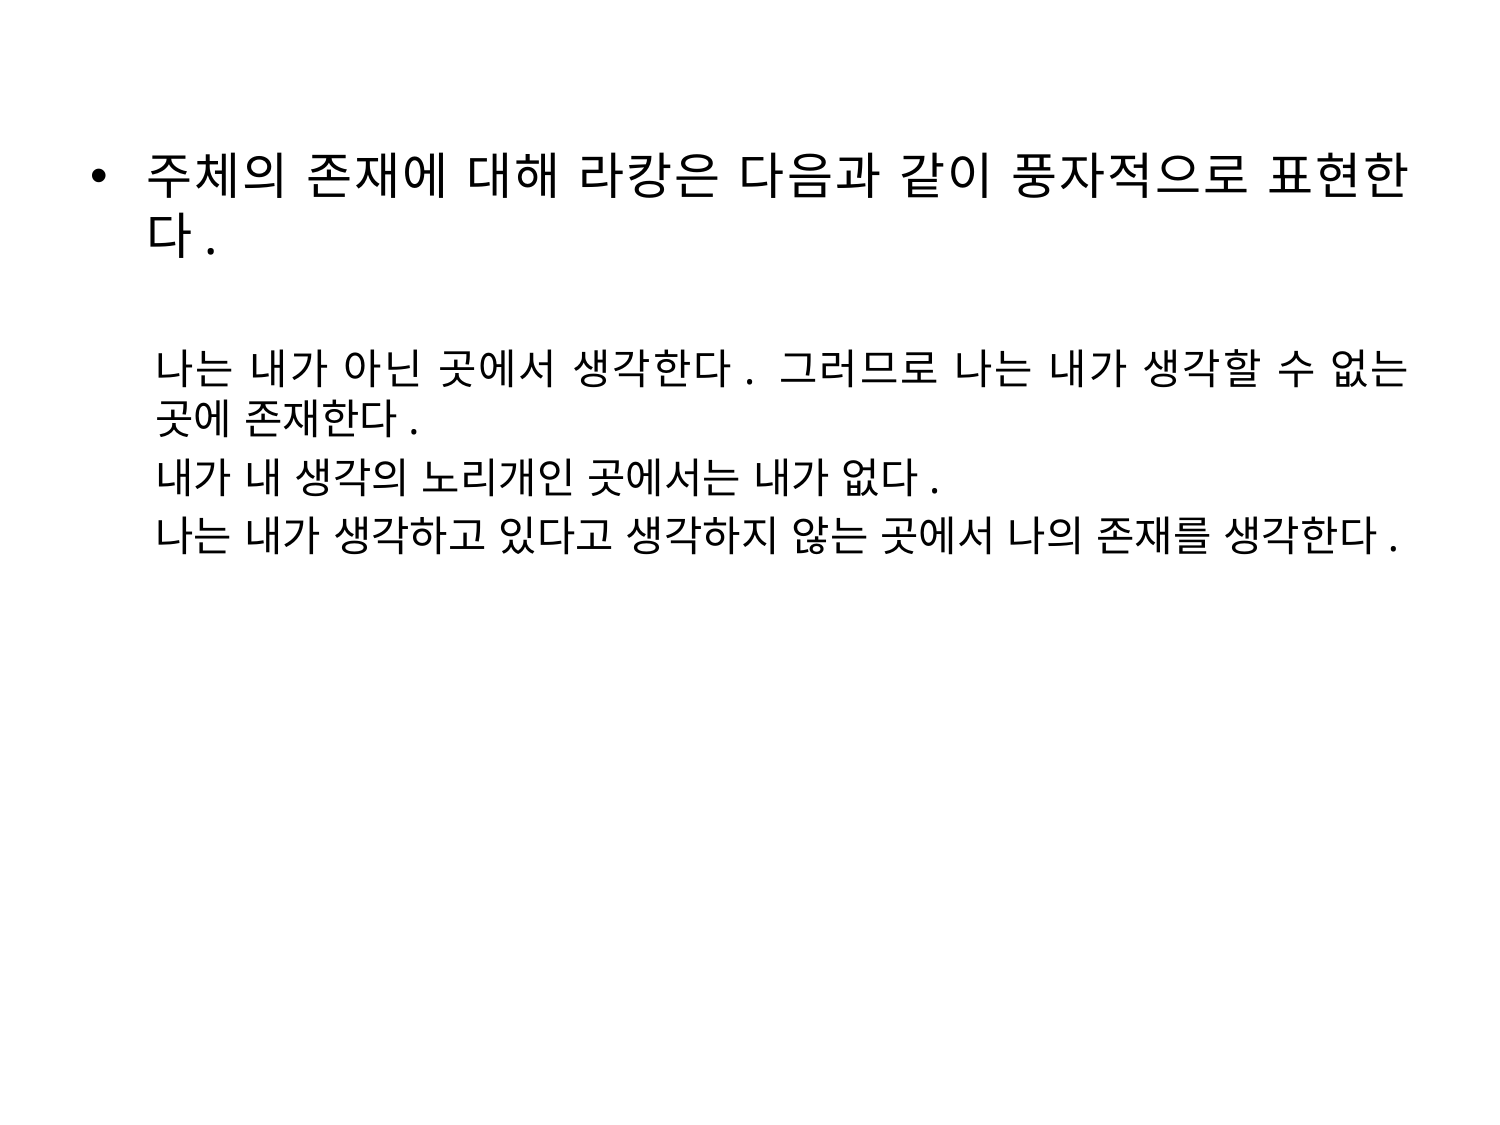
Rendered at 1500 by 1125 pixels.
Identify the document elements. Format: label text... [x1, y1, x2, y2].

list 주체의 존재에 대해 라캉은 다음과 같이 풍자적으로 표현한다. 나는 내가 아닌 곳에서 생각한다. 그러므로 나는 내가 생각할 수 없는 곳에 존재한다. 내가 내 생각의 노리개인 곳에서는 내가 없다. 나는 내가 생각하고 있다고 생각하지 않는 곳에서 나의 존재를 생각한다. [75, 137, 1425, 1005]
